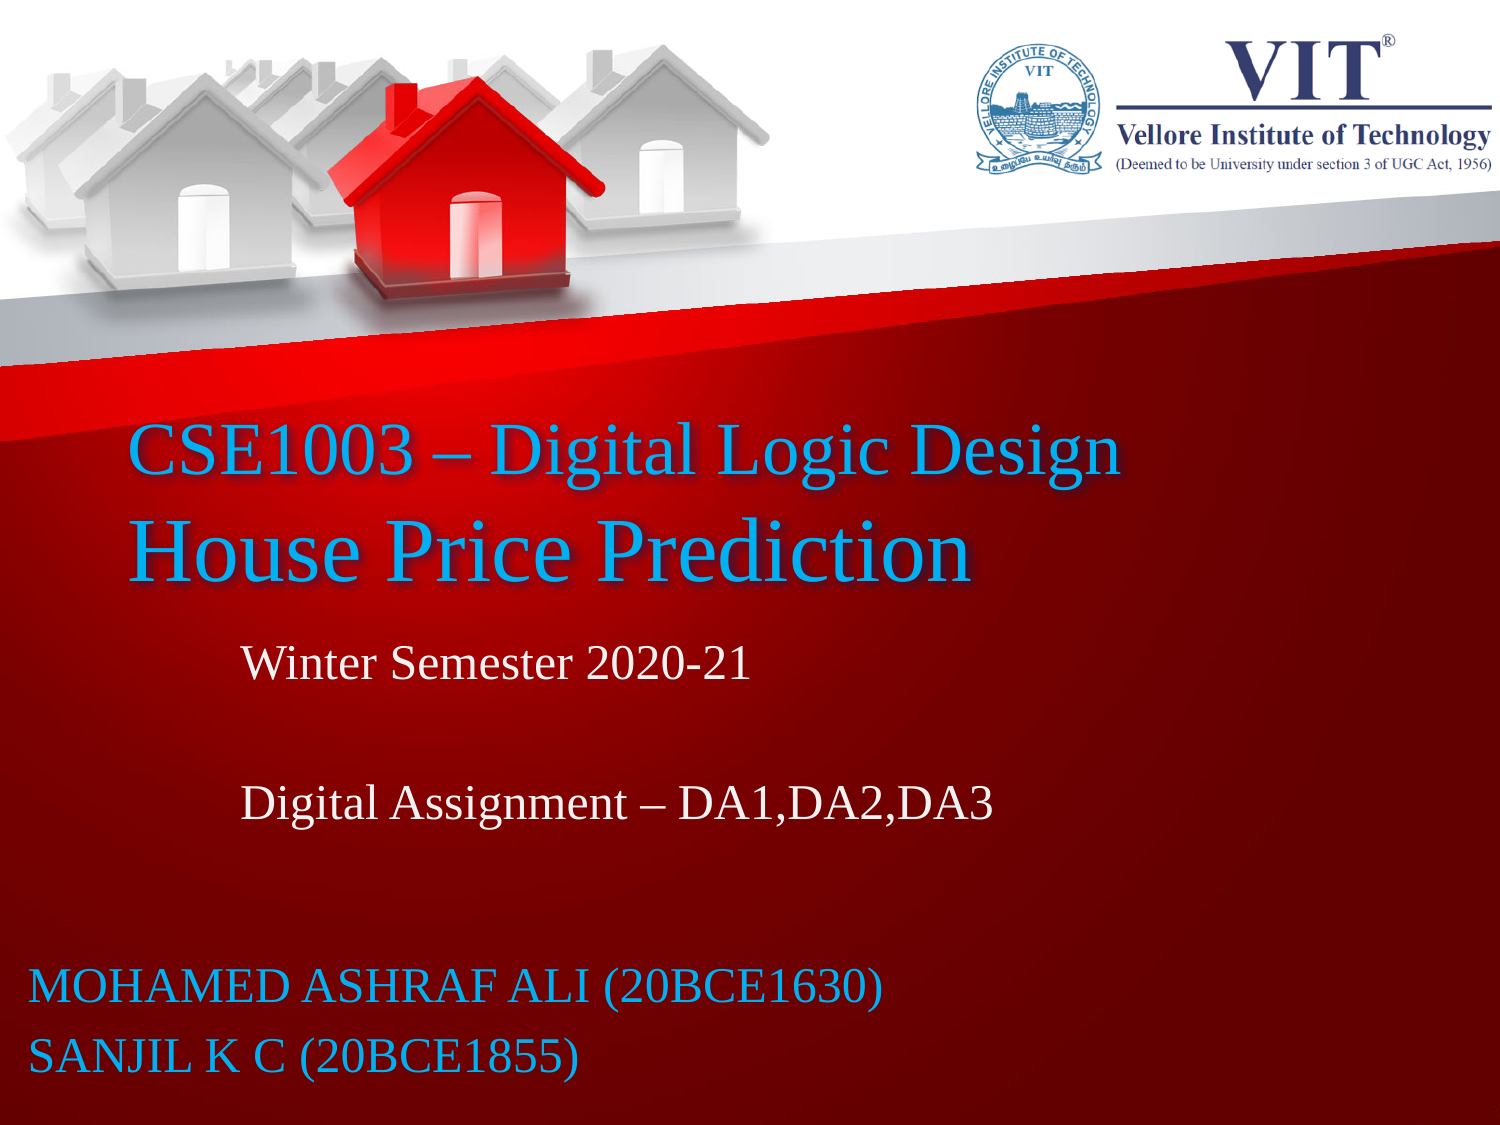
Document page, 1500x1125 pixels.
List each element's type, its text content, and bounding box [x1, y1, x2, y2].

subtitle Winter Semester 2020-21 Digital Assignment – DA1,DA2,DA3 [225, 621, 1275, 875]
picture [0, 0, 1500, 1125]
title CSE1003 – Digital Logic Design House Price Prediction [112, 378, 1388, 620]
text_box MOHAMED ASHRAF ALI (20BCE1630) SANJIL K C (20BCE1855) [12, 875, 1288, 1063]
